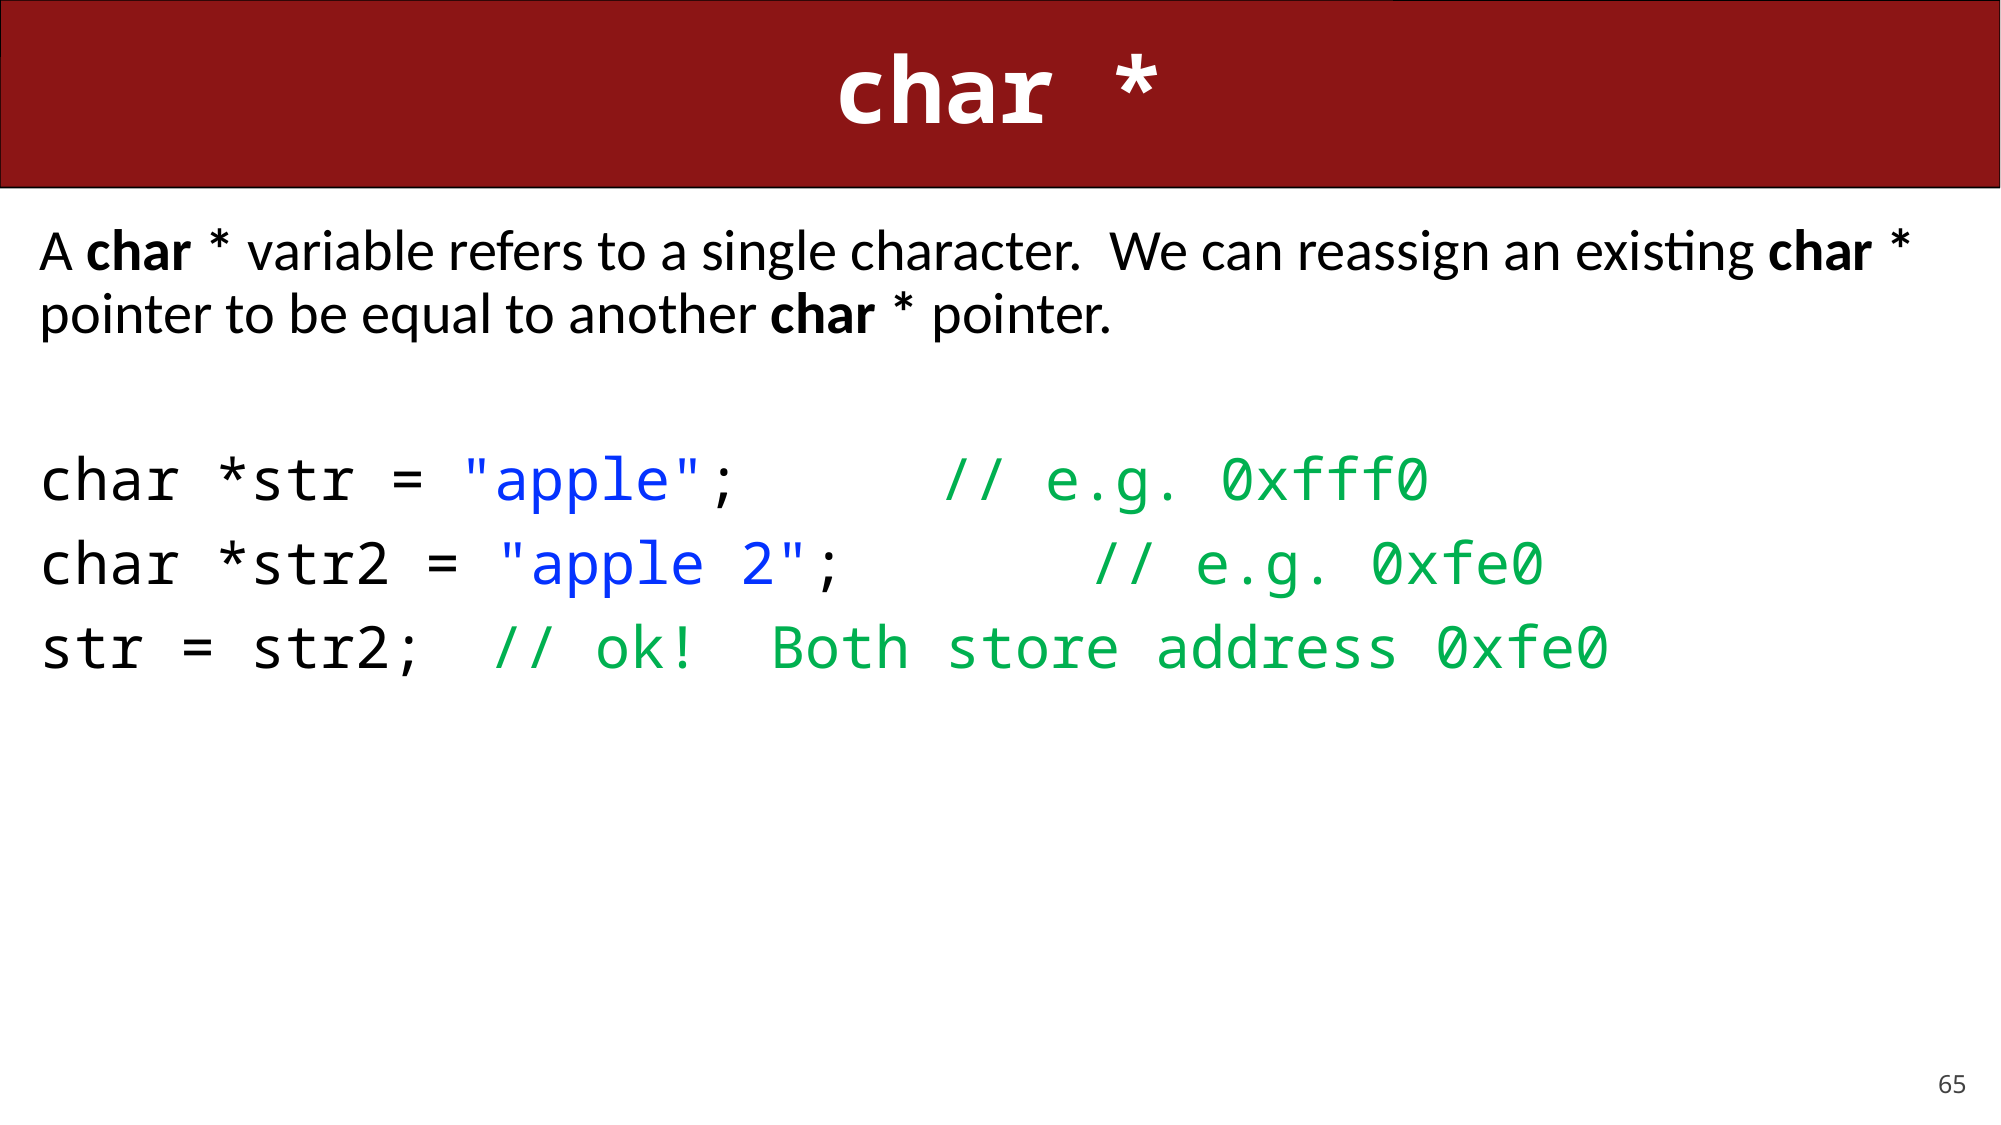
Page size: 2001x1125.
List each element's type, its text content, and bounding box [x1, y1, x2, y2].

text_box A char * variable refers to a single character. We can reassign an existing char * pointer to be equal to another char * pointer. char *str = "apple"; // e.g. 0xfff0 char *str2 = "apple 2"; // e.g. 0xfe0 str = str2; // ok! Both store address 0xfe0 [24, 212, 1963, 1063]
title char * [75, 0, 1925, 188]
